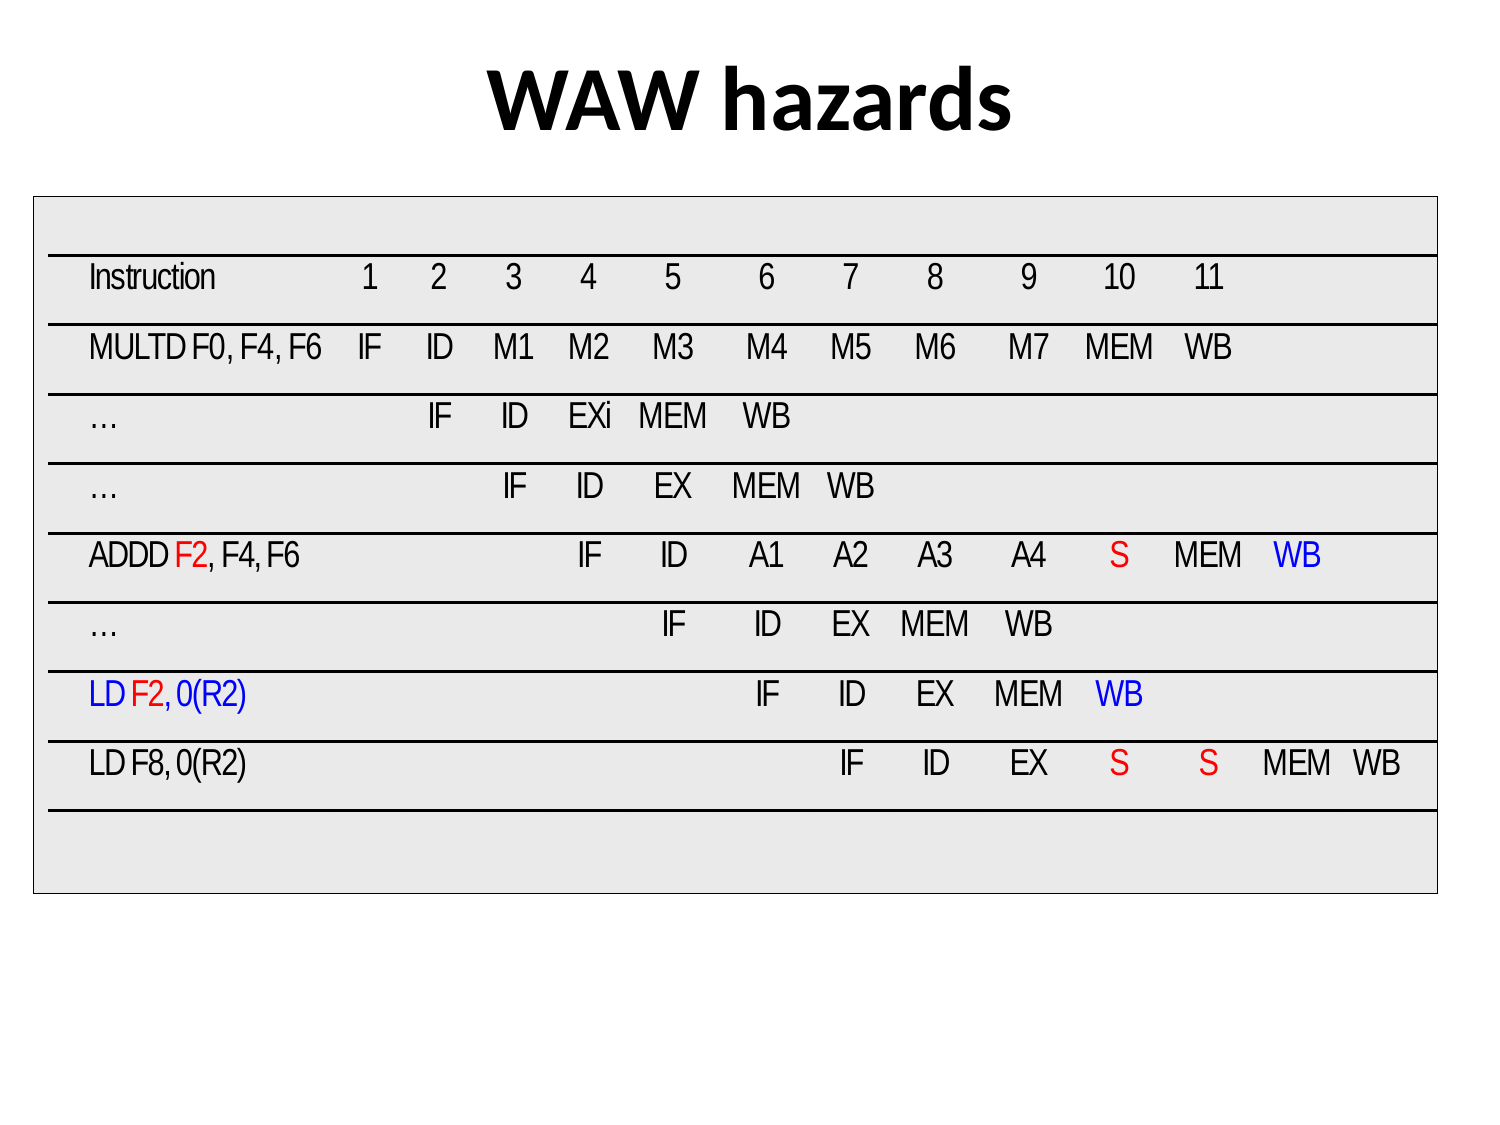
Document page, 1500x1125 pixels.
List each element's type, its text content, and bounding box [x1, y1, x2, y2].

title WAW hazards [75, 0, 1425, 188]
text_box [33, 196, 1438, 894]
